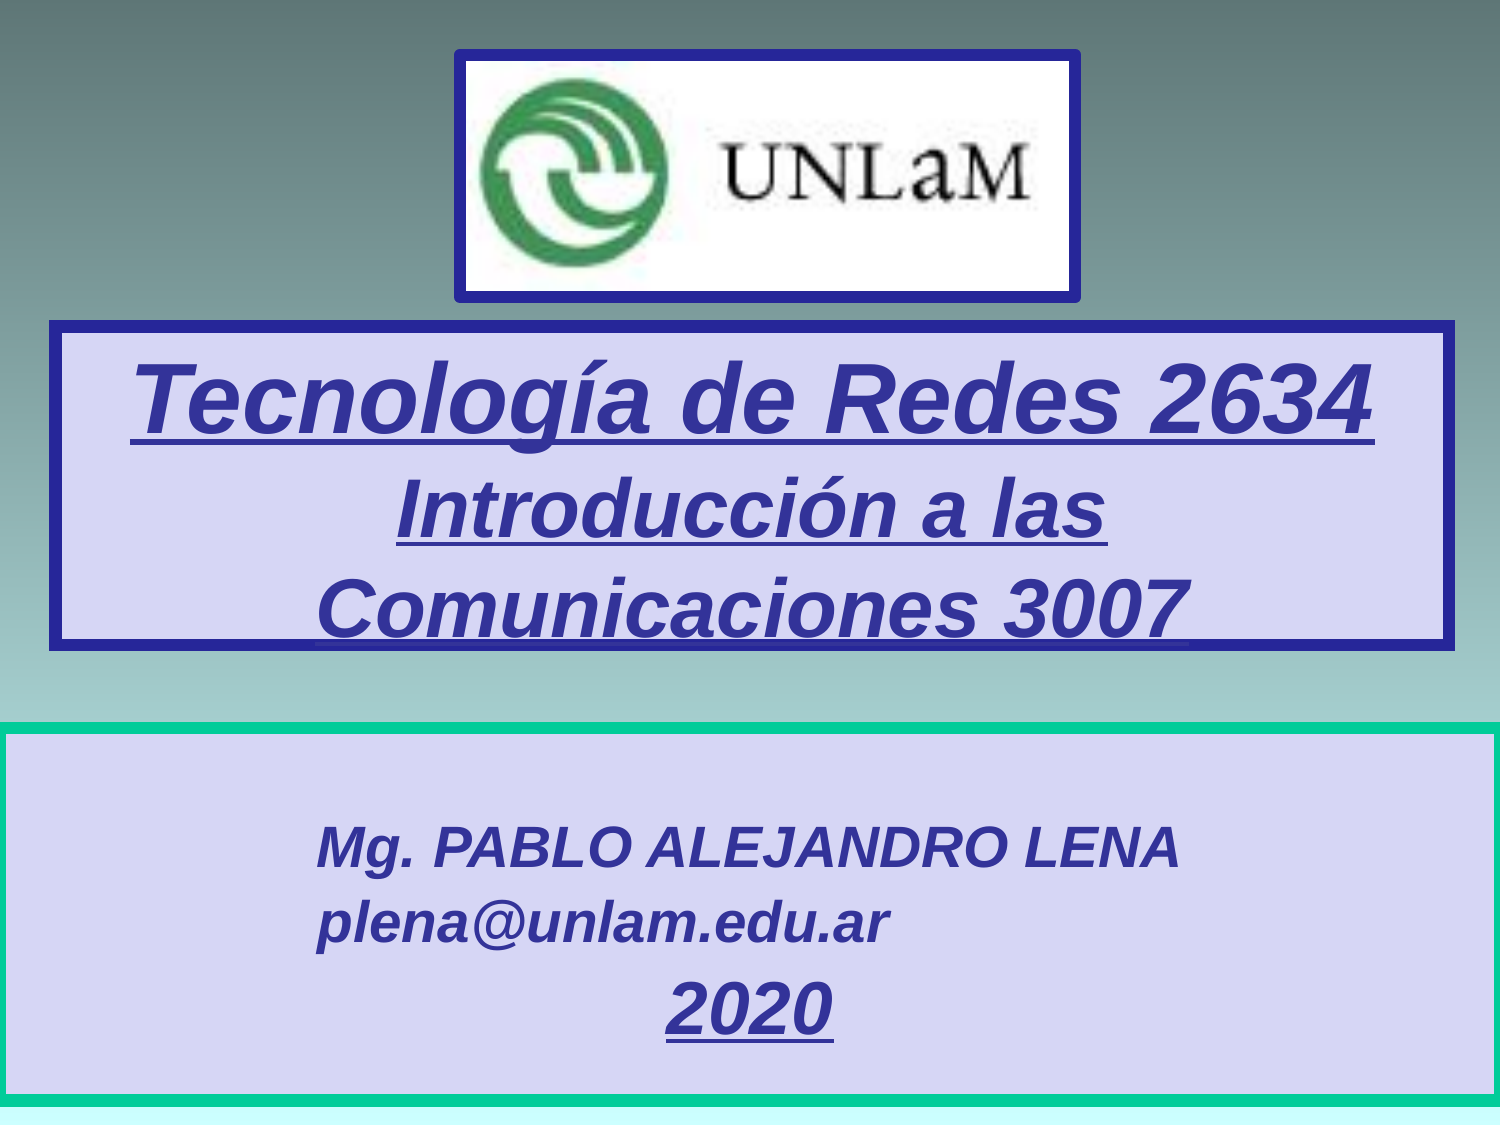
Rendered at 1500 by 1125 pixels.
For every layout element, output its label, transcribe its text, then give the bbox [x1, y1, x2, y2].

subtitle Mg. PABLO ALEJANDRO LENA plena@unlam.edu.ar 2020 [0, 727, 1500, 1101]
picture [466, 60, 1070, 291]
title Tecnología de Redes 2634 Introducción a las Comunicaciones 3007 [55, 326, 1450, 646]
